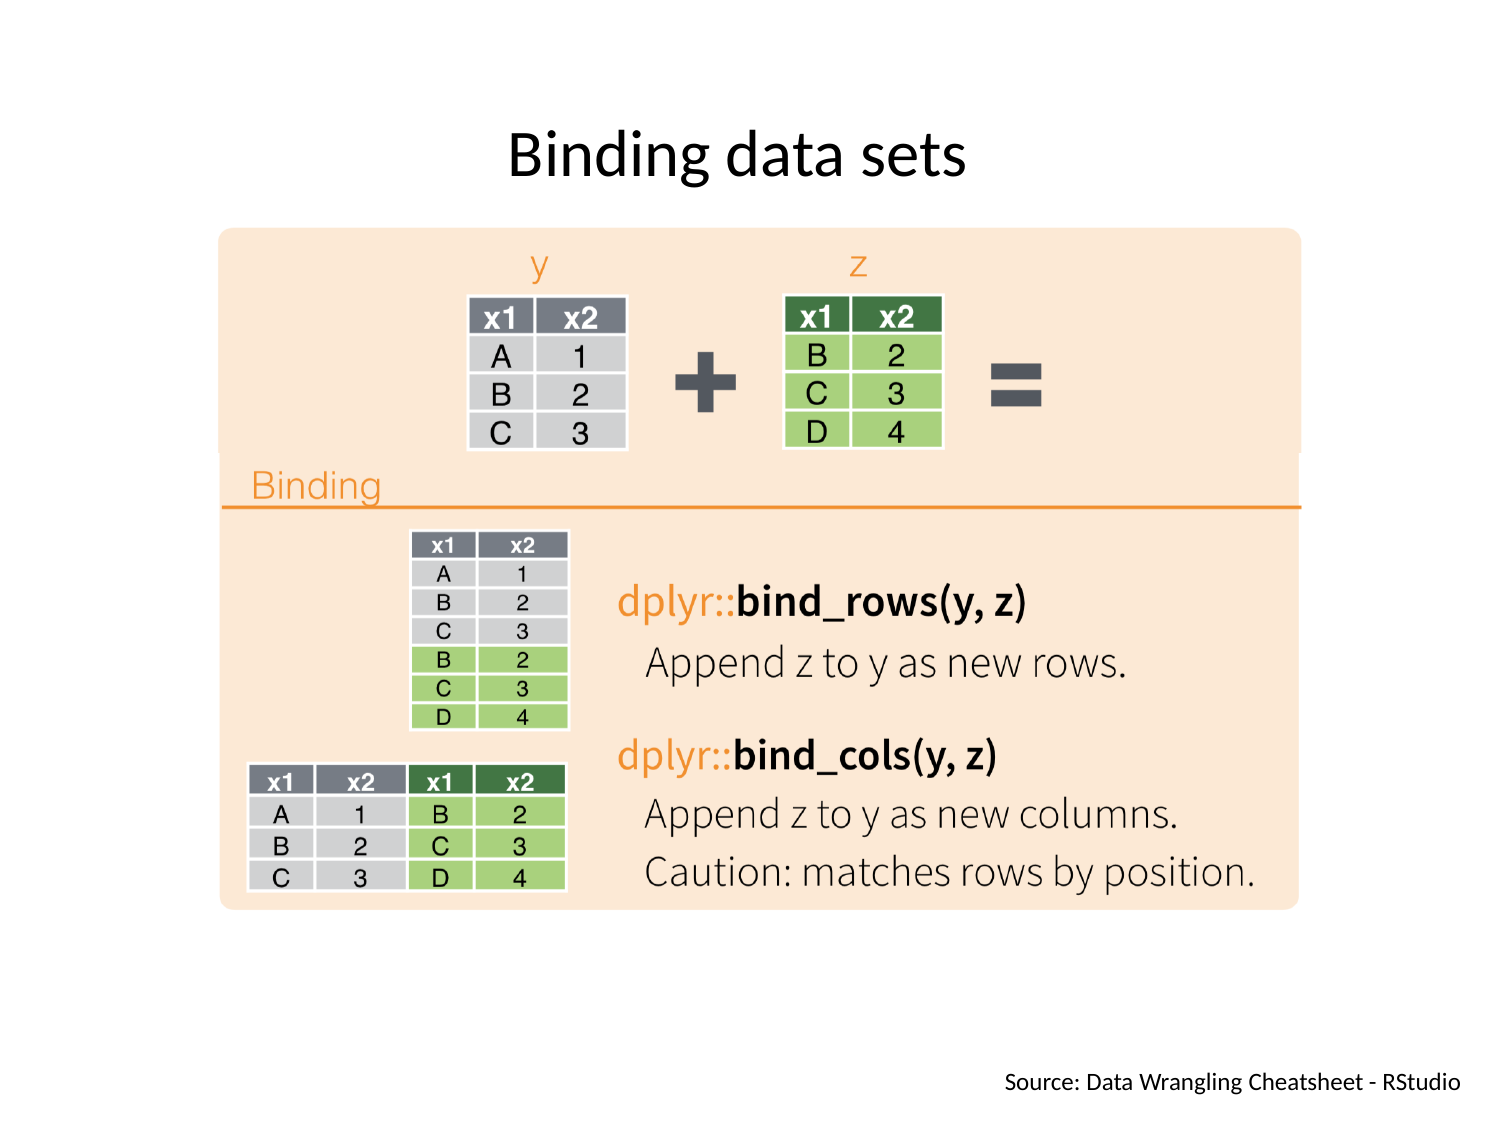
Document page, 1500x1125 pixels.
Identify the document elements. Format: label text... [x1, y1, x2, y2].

text_box Source: Data Wrangling Cheatsheet - RStudio [990, 1058, 1477, 1104]
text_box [212, 220, 1308, 918]
text_box Binding data sets [493, 102, 983, 197]
